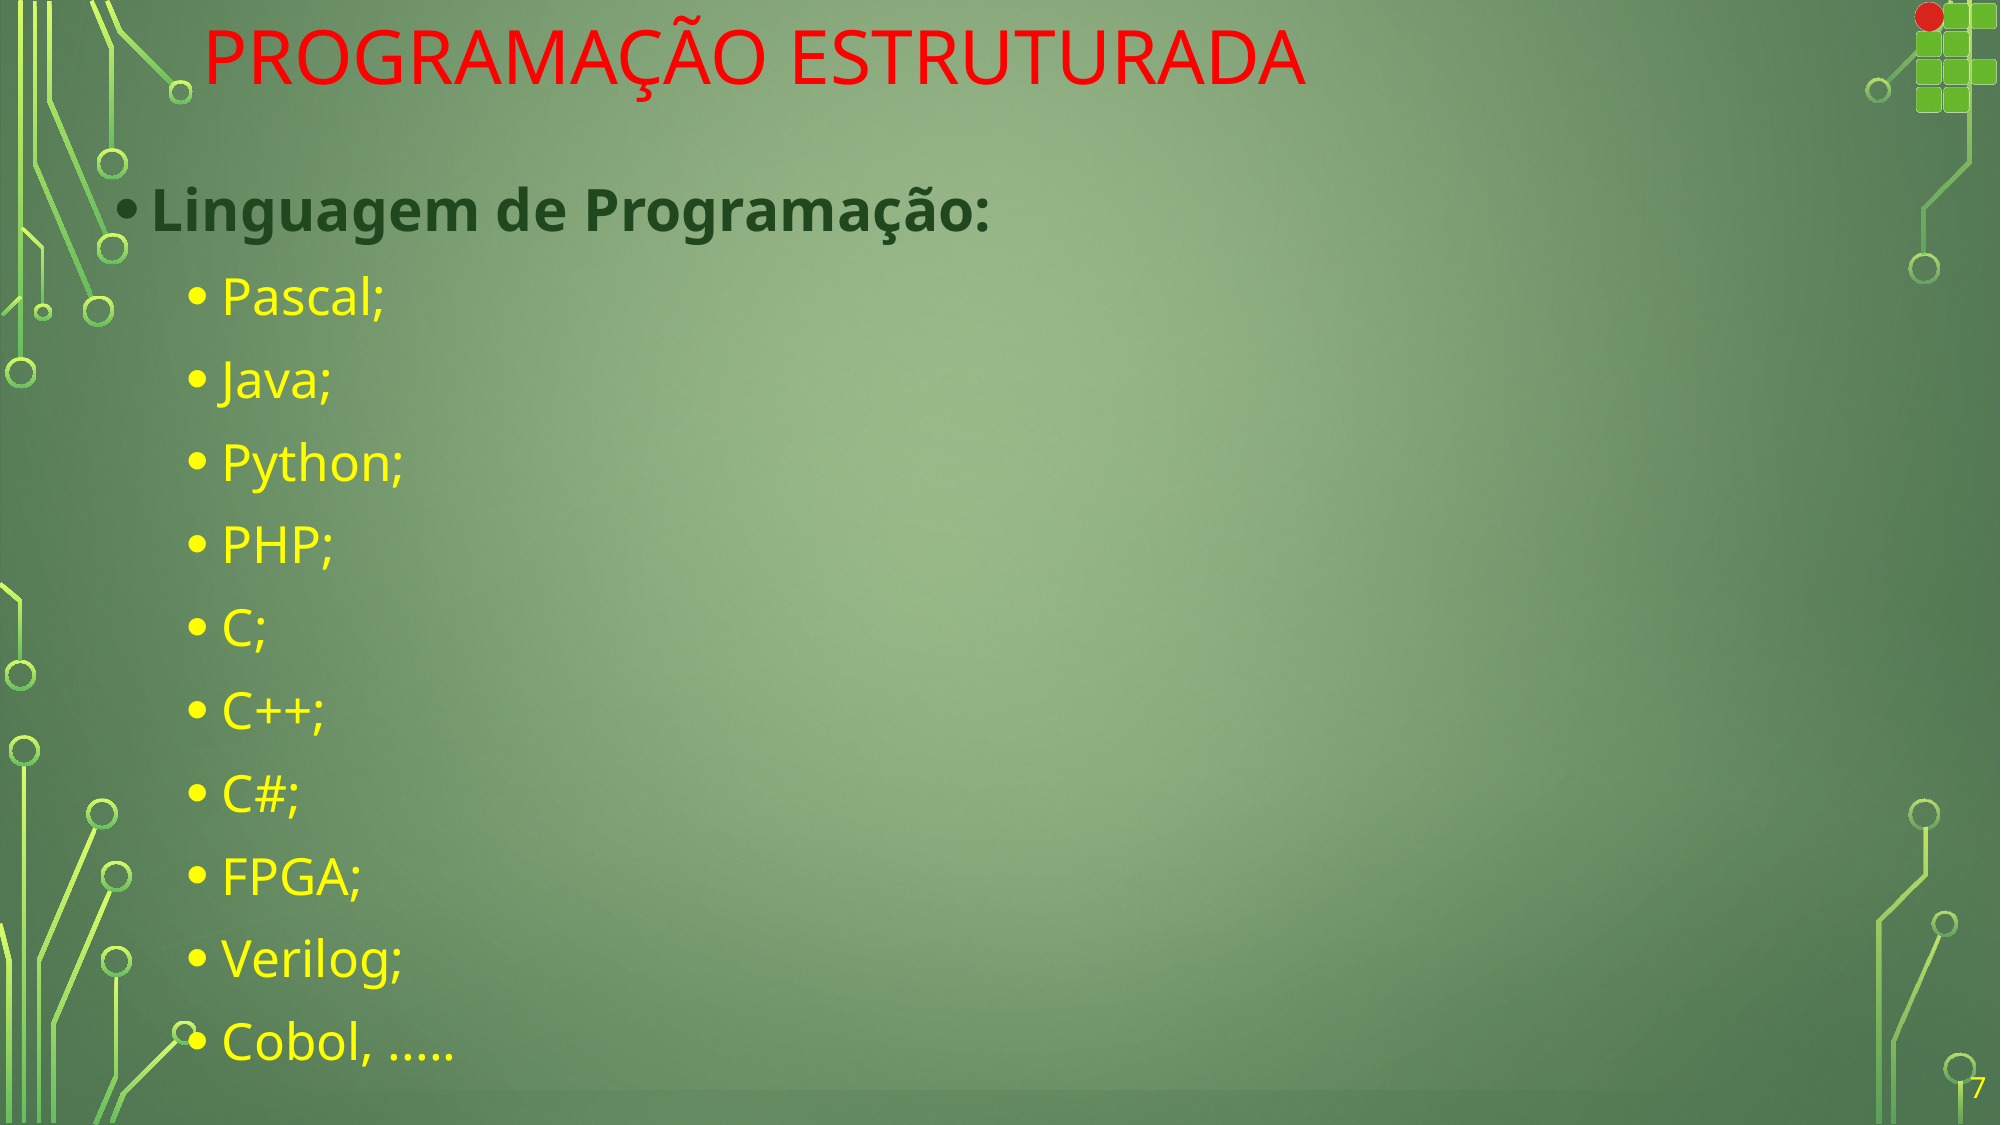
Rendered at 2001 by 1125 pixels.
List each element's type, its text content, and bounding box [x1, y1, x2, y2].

picture [1897, 0, 2001, 117]
title Programação Estruturada [187, 0, 1813, 151]
slide_number 7 [1875, 1059, 2000, 1120]
list Linguagem de Programação: Pascal; Java; Python; PHP; C; C++; C#; FPGA; Verilog; Cobol, ..... [99, 151, 1909, 1086]
